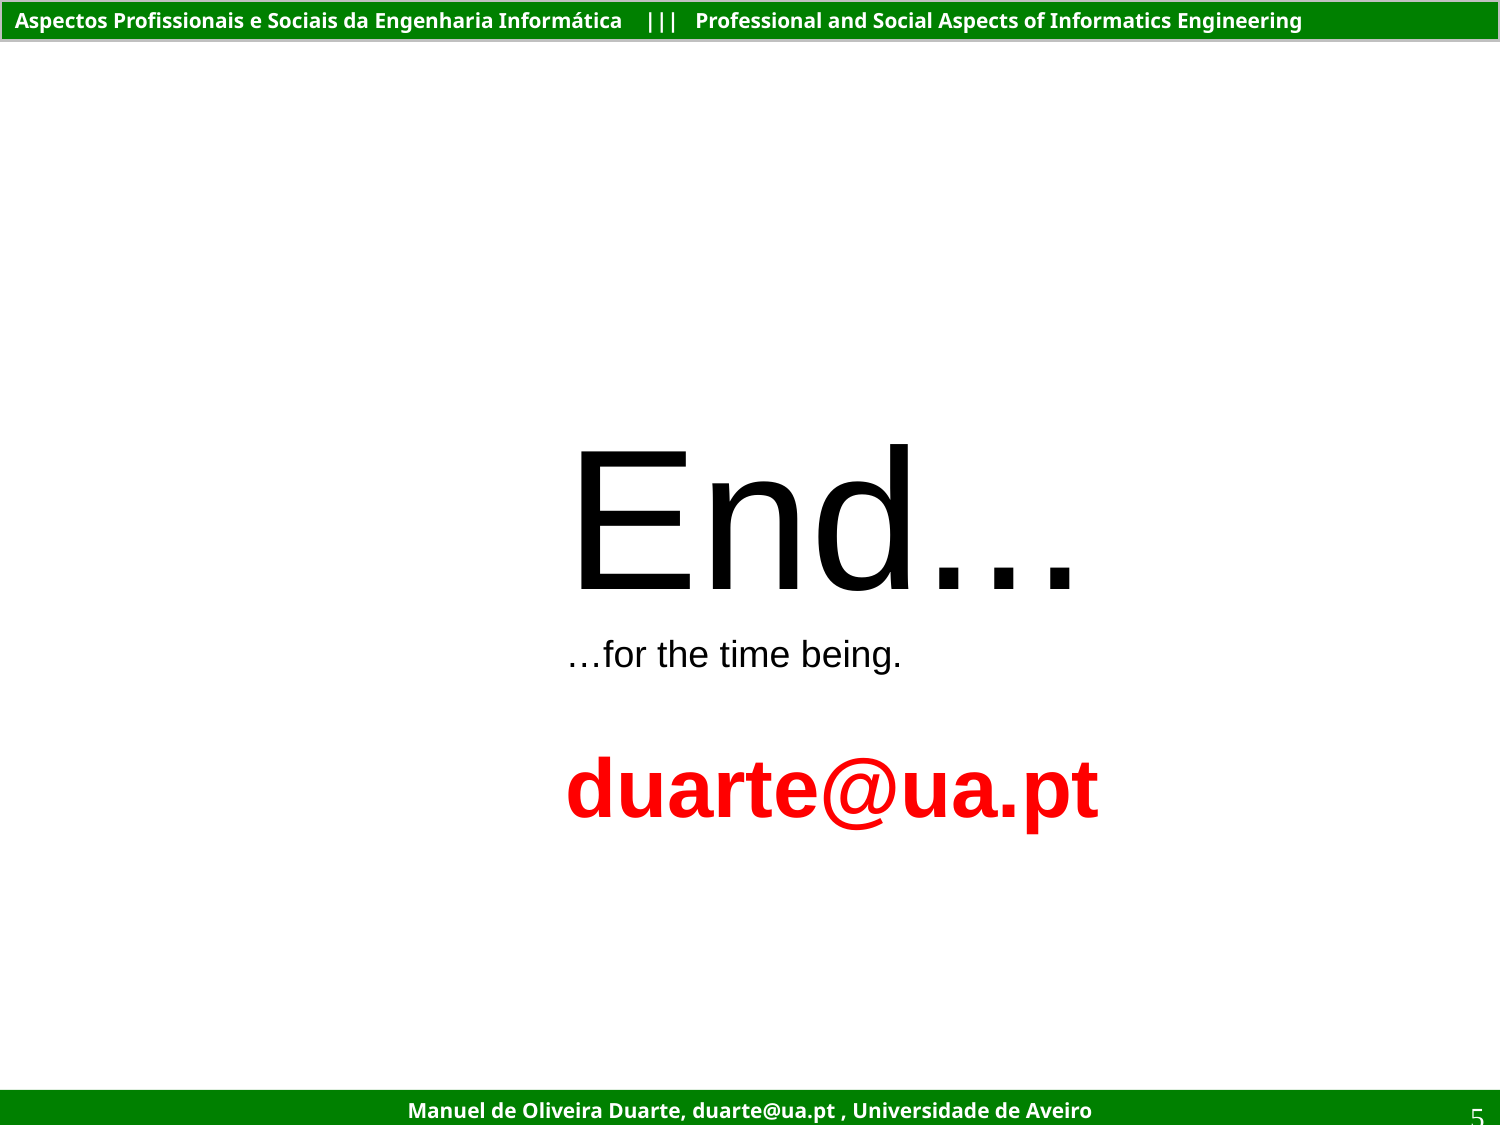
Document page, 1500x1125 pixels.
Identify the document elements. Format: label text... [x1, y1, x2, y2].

text_box End... …for the time being. duarte@ua.pt [550, 382, 1115, 842]
slide_number 5 [1374, 1091, 1500, 1125]
